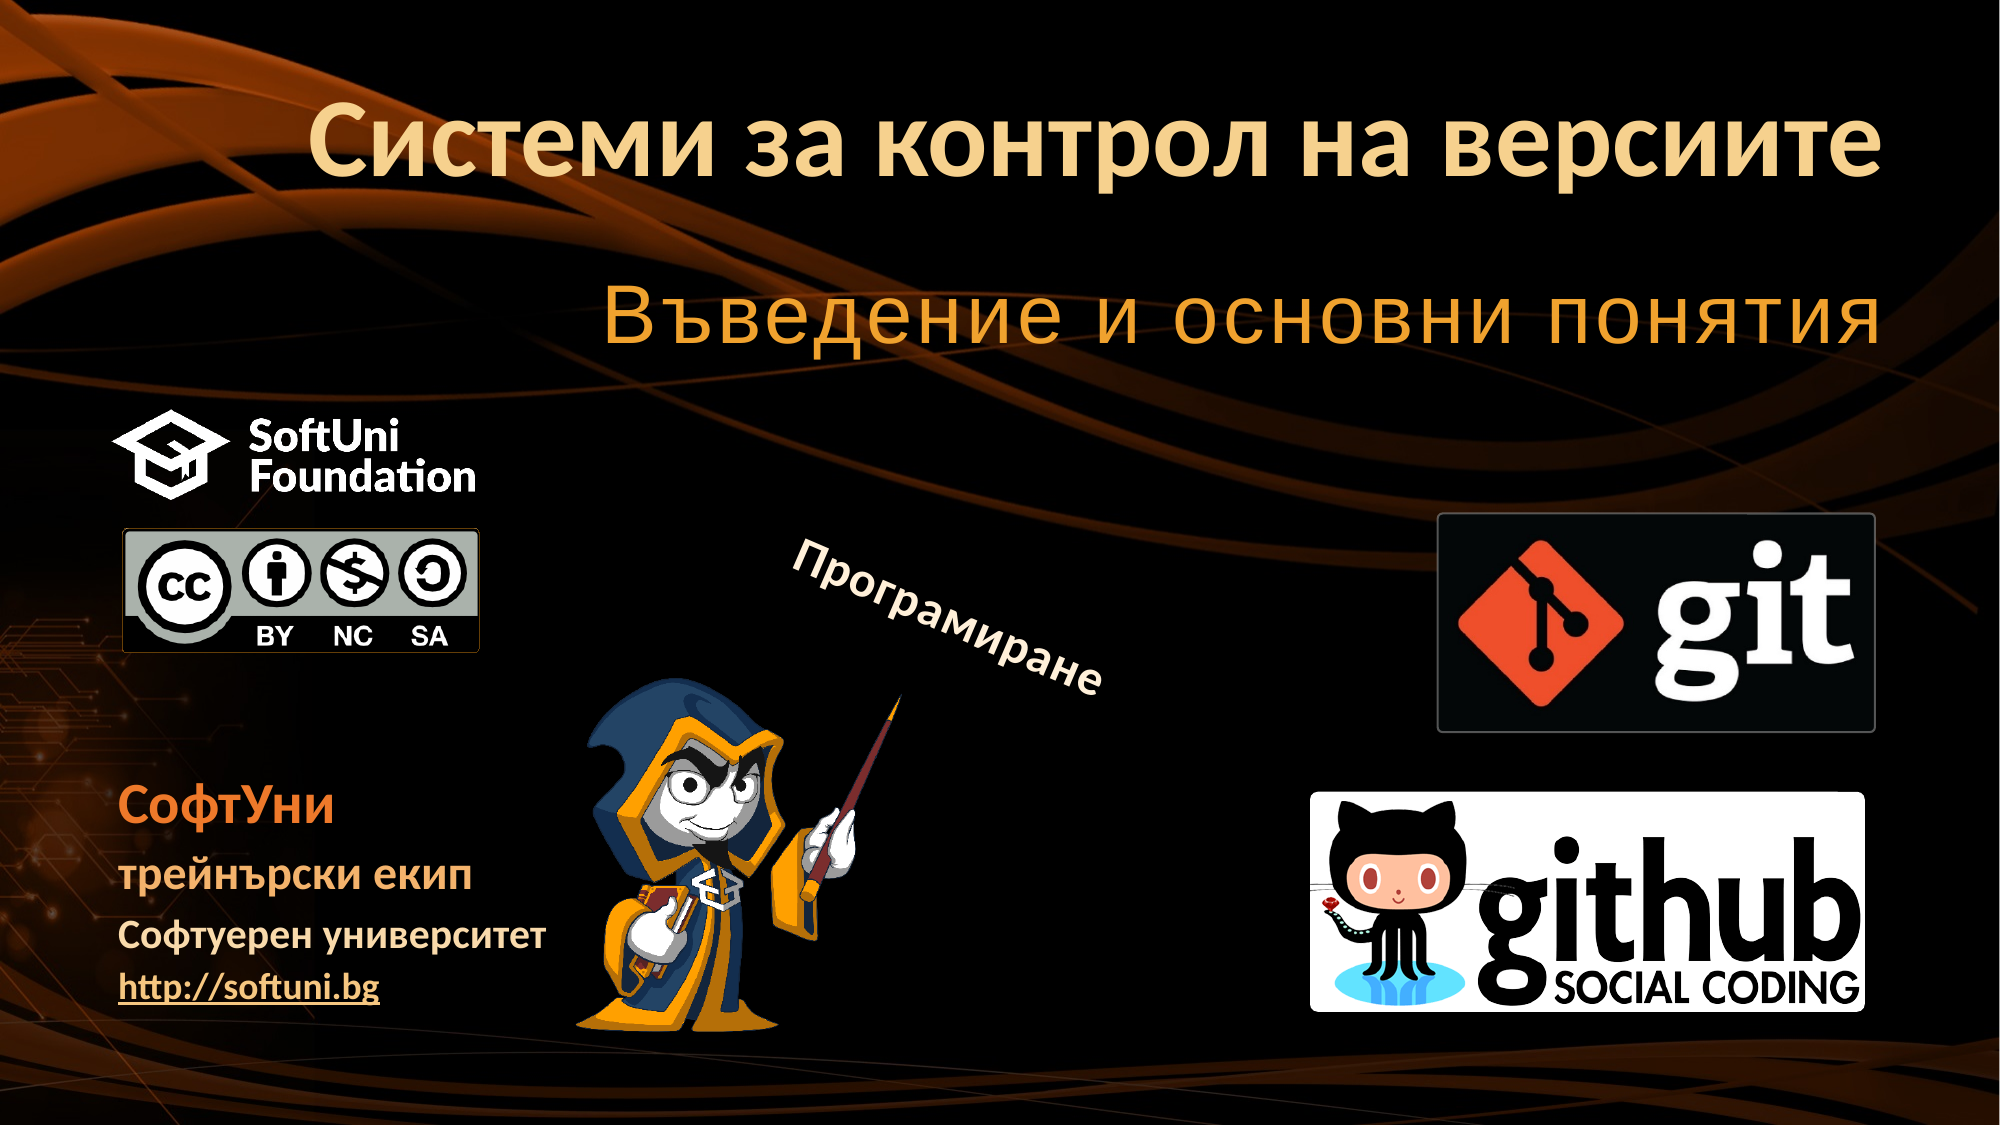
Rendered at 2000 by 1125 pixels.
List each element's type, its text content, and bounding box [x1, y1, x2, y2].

picture [0, 0, 2000, 1125]
list http://softuni.bg [112, 954, 543, 1013]
subtitle Въведение и основни понятия [587, 254, 1885, 387]
list Софтуерен университет [112, 898, 543, 954]
title Системи за контрол на версиите [149, 75, 1885, 205]
list трейнърски екип [112, 832, 543, 898]
text_box Програмиране [736, 502, 1164, 737]
list СофтУни [112, 755, 543, 832]
